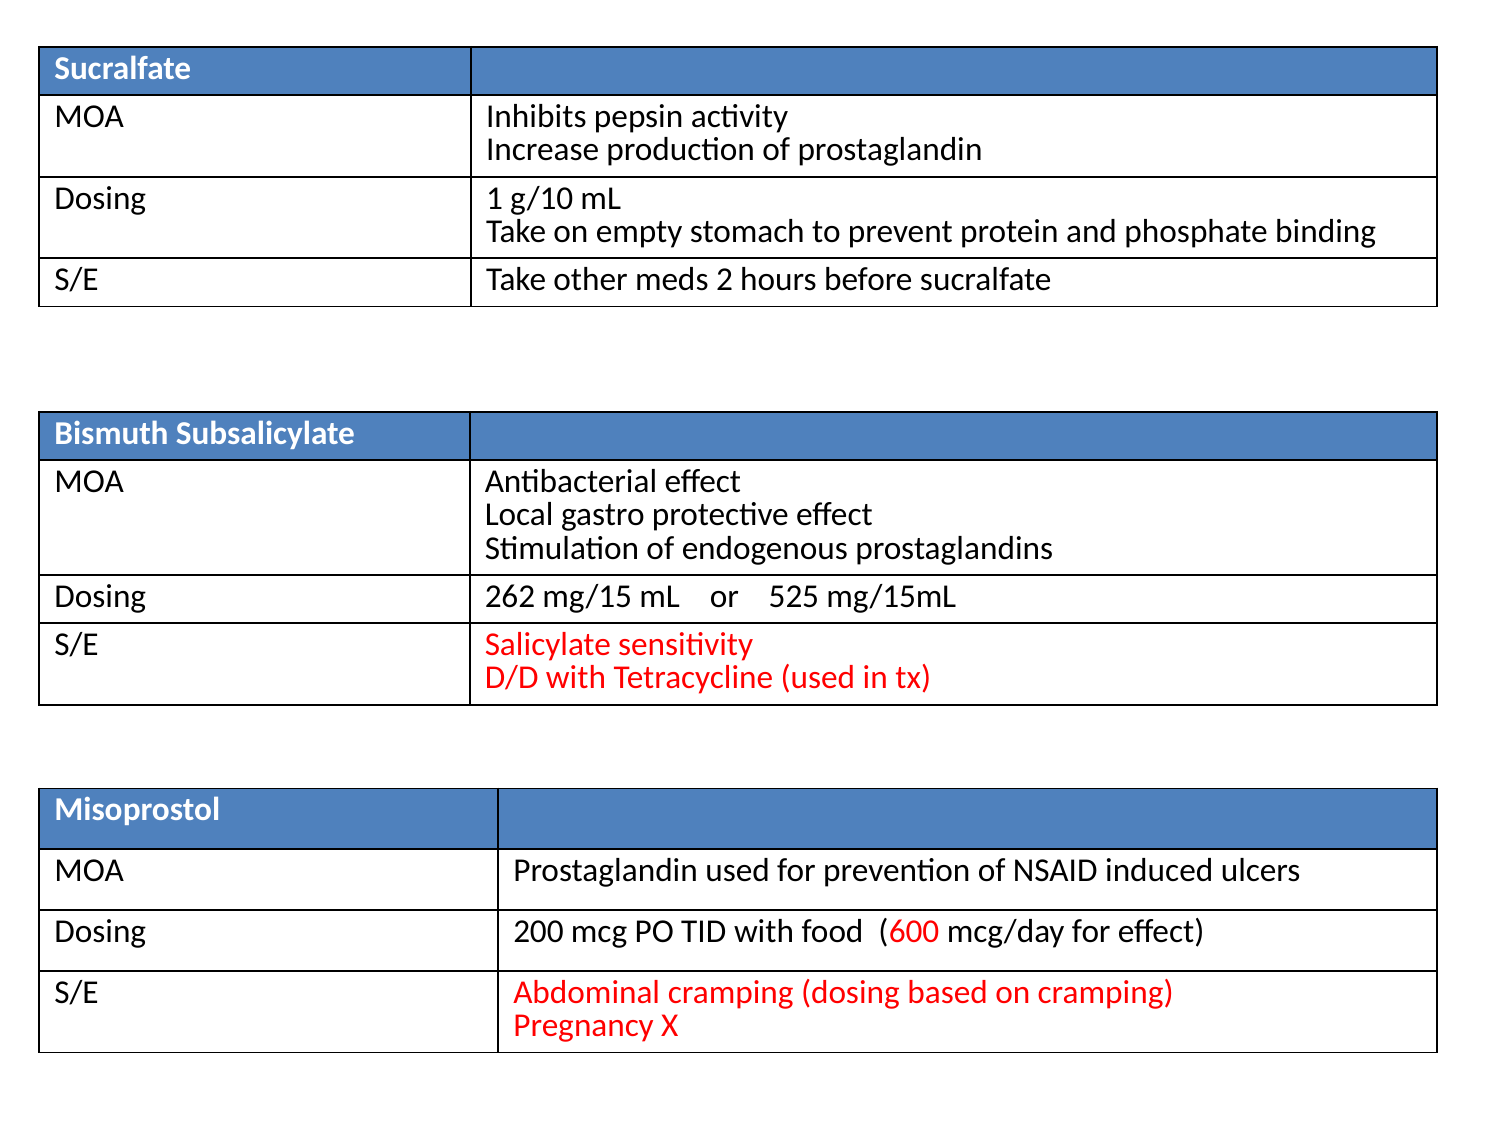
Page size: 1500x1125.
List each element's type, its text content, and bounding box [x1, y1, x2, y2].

table_cell Inhibits pepsin activity Increase production of prostaglandin [472, 96, 1436, 176]
table_cell Prostaglandin used for prevention of NSAID induced ulcers [499, 850, 1436, 909]
table_cell Dosing [40, 911, 497, 970]
table_cell 1 g/10 mL Take on empty stomach to prevent protein and phosphate binding [472, 178, 1436, 257]
table_cell MOA [40, 96, 470, 176]
table_header [472, 48, 1436, 94]
table_header [471, 413, 1436, 459]
table_cell MOA [40, 850, 497, 909]
table_header Misoprostol [40, 789, 497, 848]
table_header [499, 789, 1436, 848]
table_cell S/E [40, 972, 497, 1052]
table_header Bismuth Subsalicylate [40, 413, 469, 459]
table_cell MOA [40, 461, 469, 574]
table_cell Abdominal cramping (dosing based on cramping) Pregnancy X [499, 972, 1436, 1052]
table_cell 262 mg/15 mL or 525 mg/15mL [471, 576, 1436, 622]
table_cell Dosing [40, 576, 469, 622]
table_cell 200 mcg PO TID with food (600 mcg/day for effect) [499, 911, 1436, 970]
table_header Sucralfate [40, 48, 470, 94]
table_cell S/E [40, 624, 469, 704]
table_cell Take other meds 2 hours before sucralfate [472, 259, 1436, 306]
table_cell S/E [40, 259, 470, 306]
table_cell Dosing [40, 178, 470, 257]
table_cell Antibacterial effect Local gastro protective effect Stimulation of endogenous prostaglandins [471, 461, 1436, 574]
table_cell Salicylate sensitivity D/D with Tetracycline (used in tx) [471, 624, 1436, 704]
